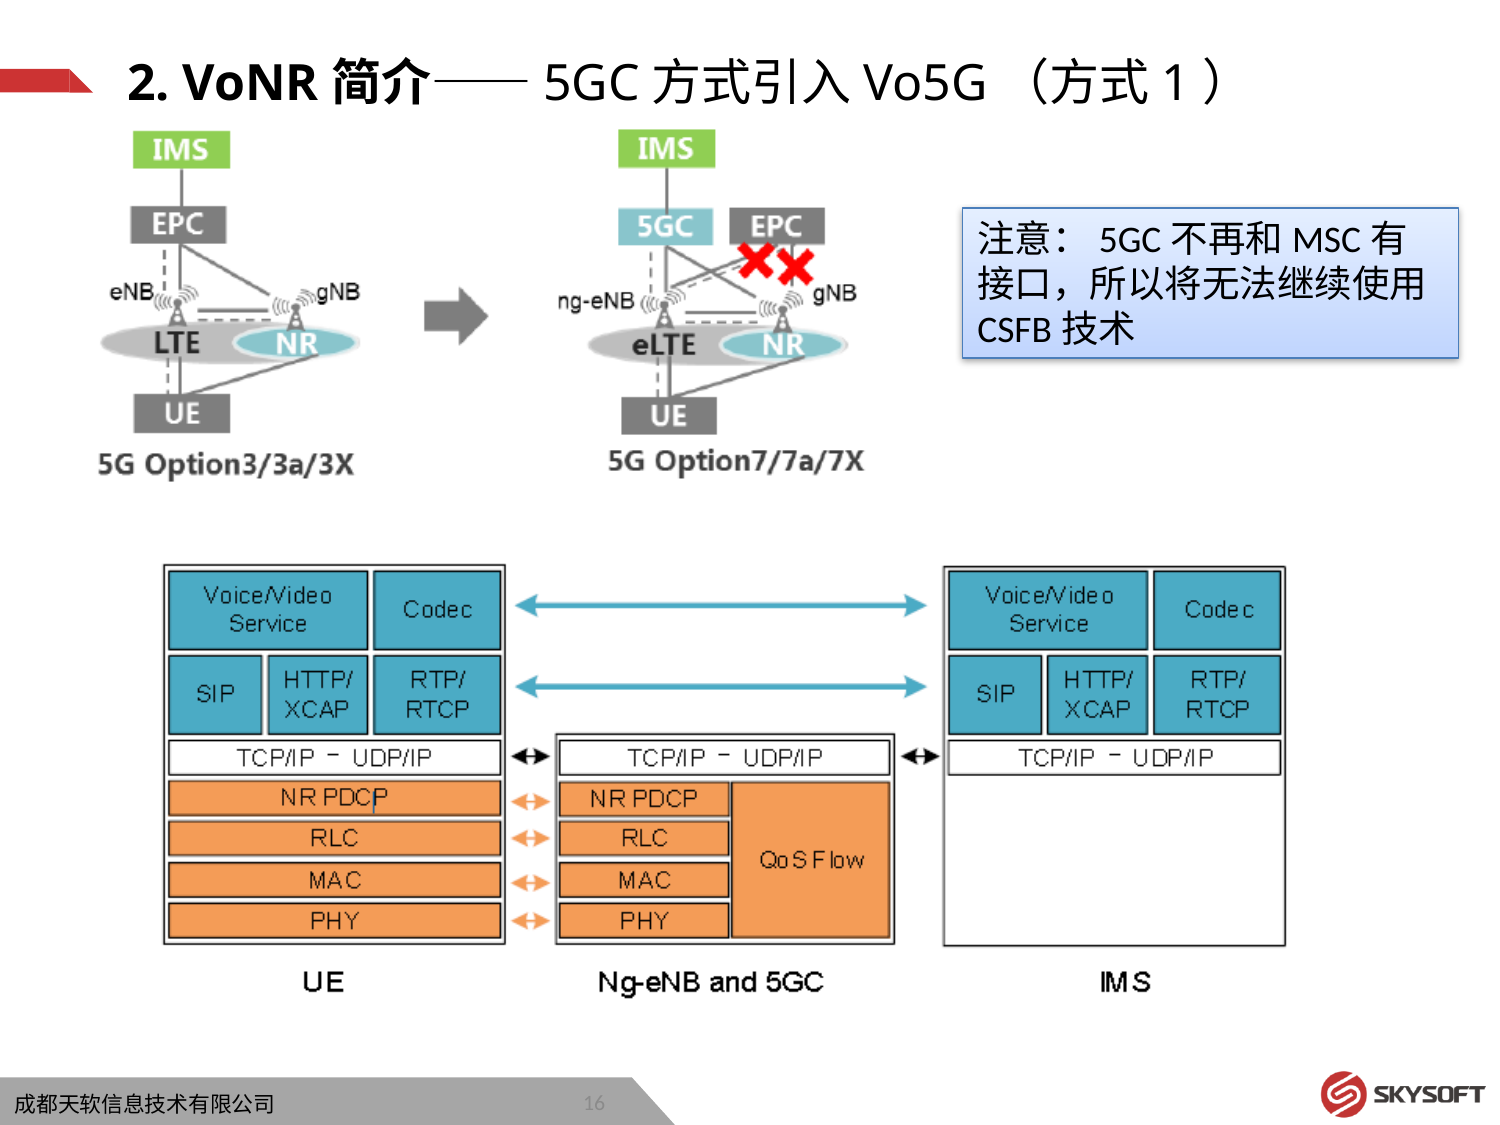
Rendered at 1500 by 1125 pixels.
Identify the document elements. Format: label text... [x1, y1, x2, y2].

picture [159, 563, 1291, 1000]
list 2. VoNR简介——5GC方式引入Vo5G（方式1） [112, 42, 1447, 114]
picture [1293, 1064, 1500, 1125]
text_box 注意：5GC不再和MSC有接口，所以将无法继续使用CSFB技术 [962, 207, 1459, 359]
picture [88, 125, 869, 485]
slide_number 16 [270, 1071, 621, 1125]
